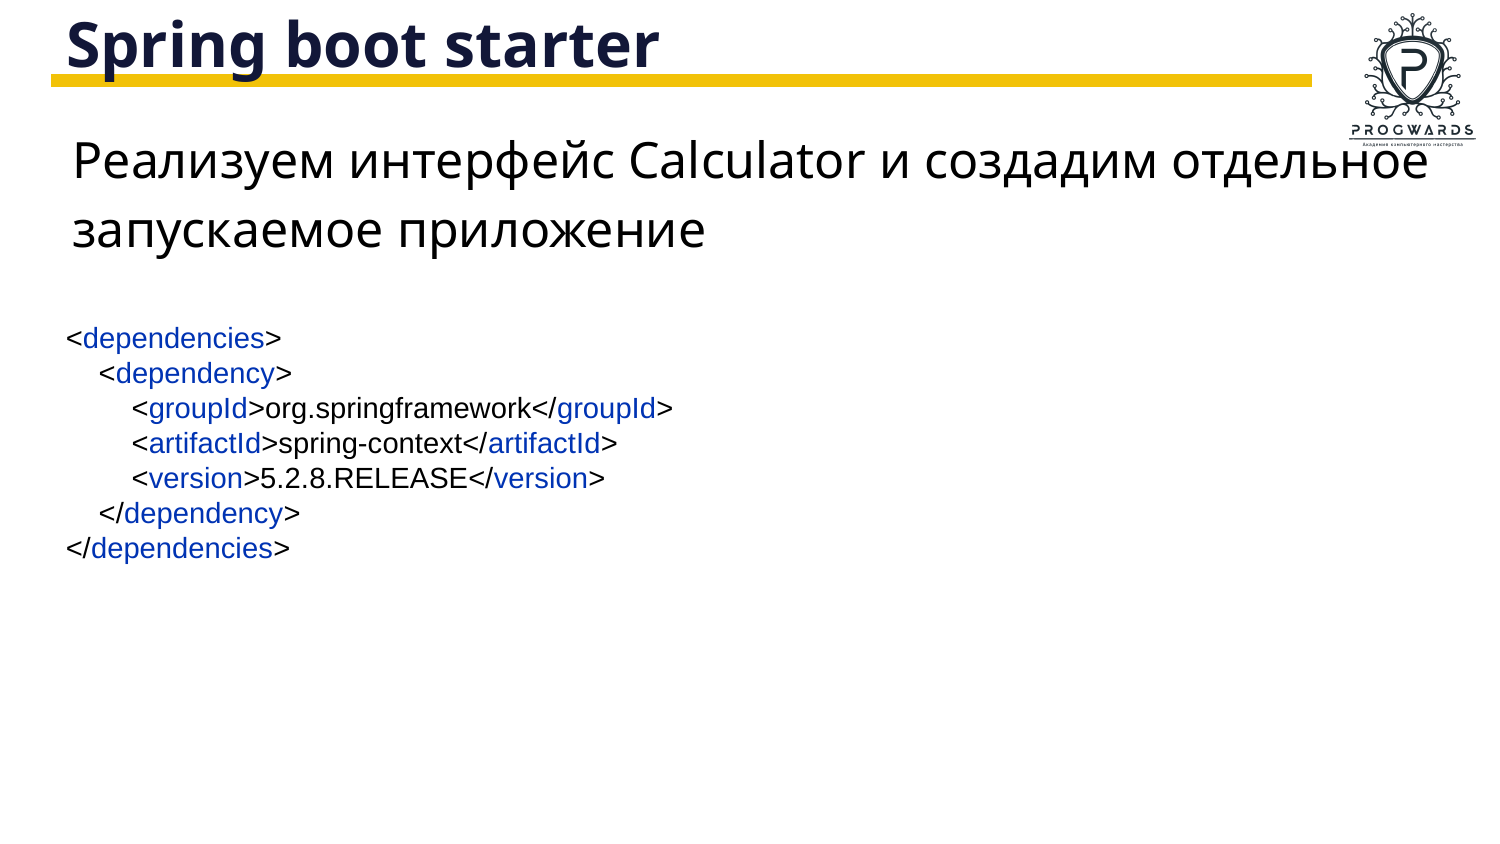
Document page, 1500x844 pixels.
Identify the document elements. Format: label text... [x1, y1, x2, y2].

list Реализуем интерфейс Calculator и создадим отдельное запускаемое приложение [51, 104, 1449, 269]
picture [1349, 13, 1476, 148]
text_box <dependencies> <dependency> <groupId>org.springframework</groupId> <artifactId>spring-context</artifactId> <version>5.2.8.RELEASE</version> </dependency> </dependencies> [51, 312, 802, 572]
title Spring boot starter [51, 0, 1449, 81]
